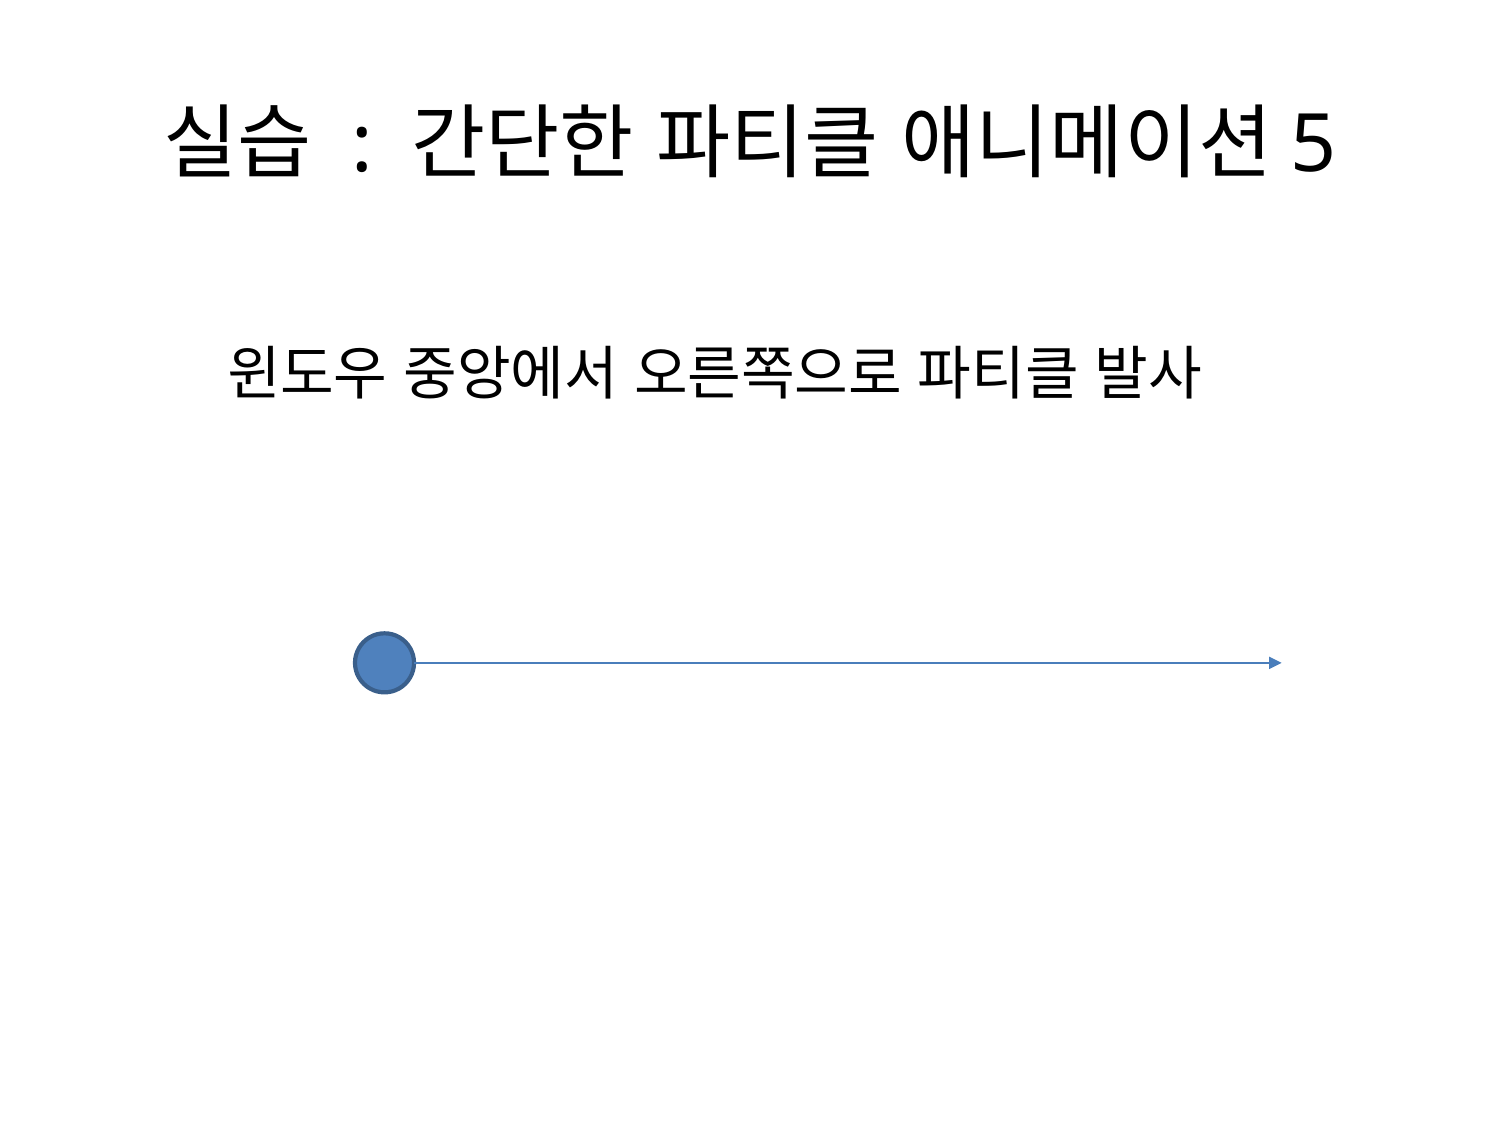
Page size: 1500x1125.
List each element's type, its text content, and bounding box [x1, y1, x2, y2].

title 실습 : 간단한 파티클 애니메이션5 [75, 45, 1425, 233]
text_box 윈도우 중앙에서 오른쪽으로 파티클 발사 [212, 328, 1500, 414]
text_box [352, 631, 417, 695]
